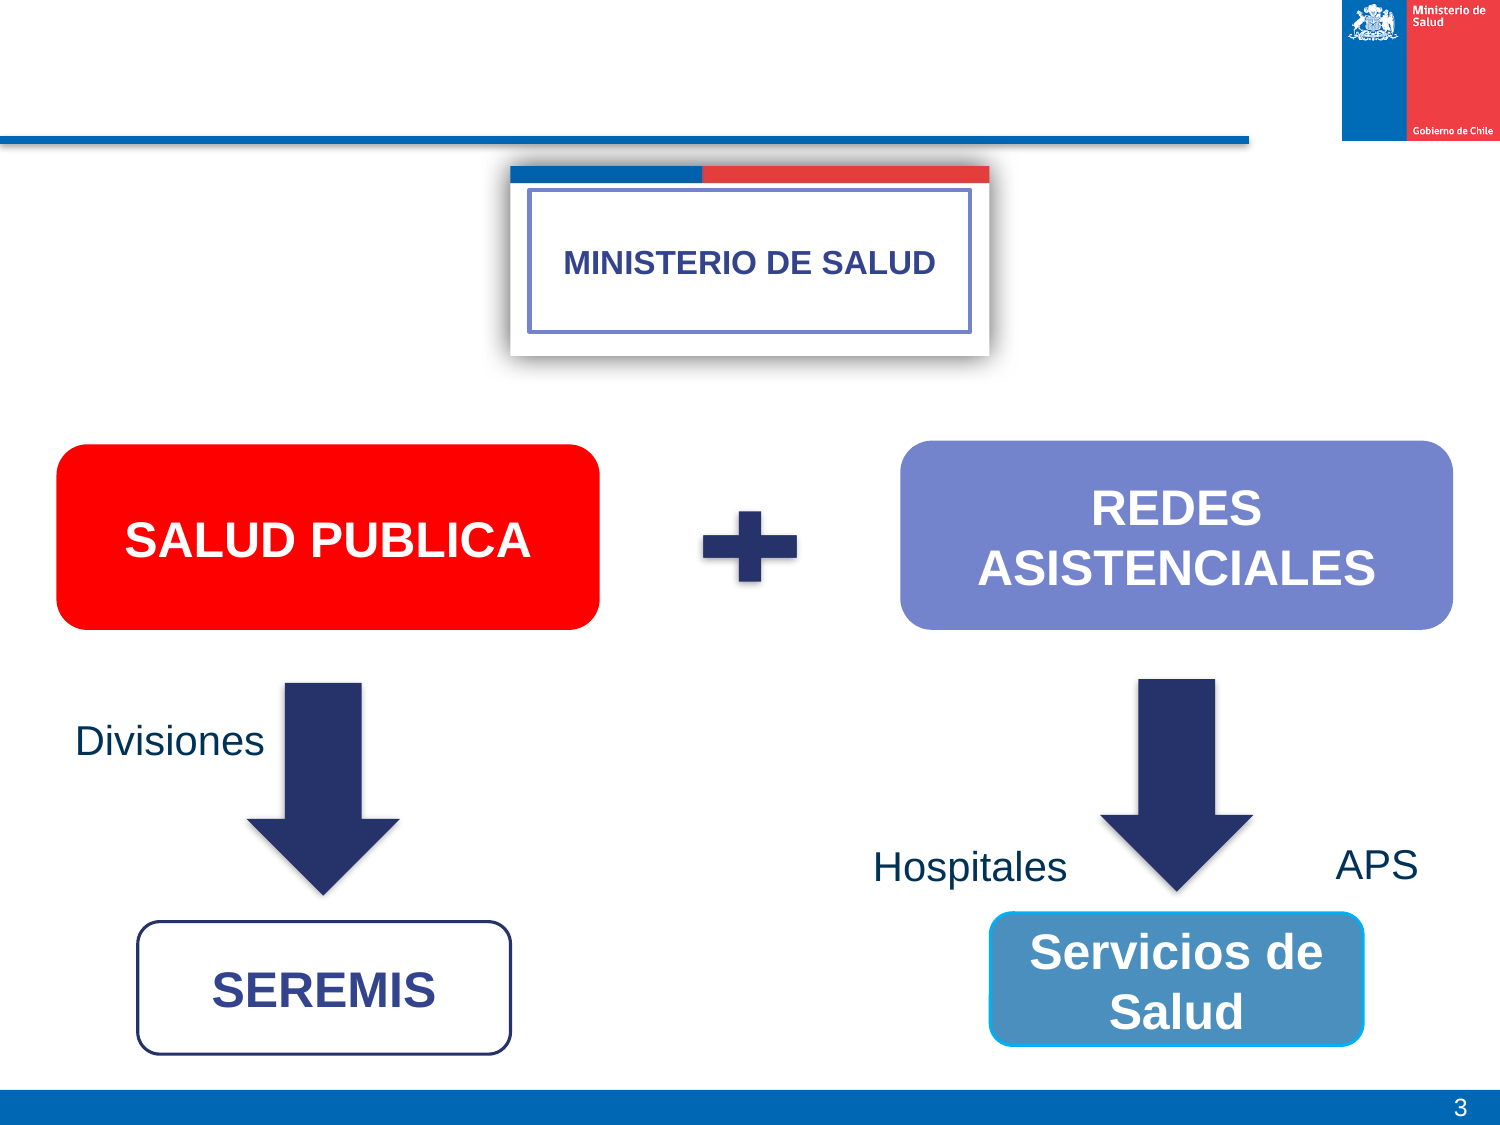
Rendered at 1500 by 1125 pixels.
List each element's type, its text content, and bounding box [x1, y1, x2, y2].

text_box REDES ASISTENCIALES [898, 438, 1456, 632]
picture [510, 165, 990, 356]
text_box Hospitales [847, 828, 1094, 903]
slide_number 3 [1439, 1084, 1500, 1125]
text_box SALUD PUBLICA [54, 442, 602, 633]
text_box [246, 682, 400, 896]
text_box APS [1254, 826, 1500, 901]
text_box SEREMIS [135, 919, 513, 1057]
text_box [1099, 679, 1254, 892]
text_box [686, 498, 814, 595]
picture [1342, 0, 1500, 141]
text_box Divisiones [31, 701, 278, 776]
text_box Servicios de Salud [988, 910, 1366, 1048]
